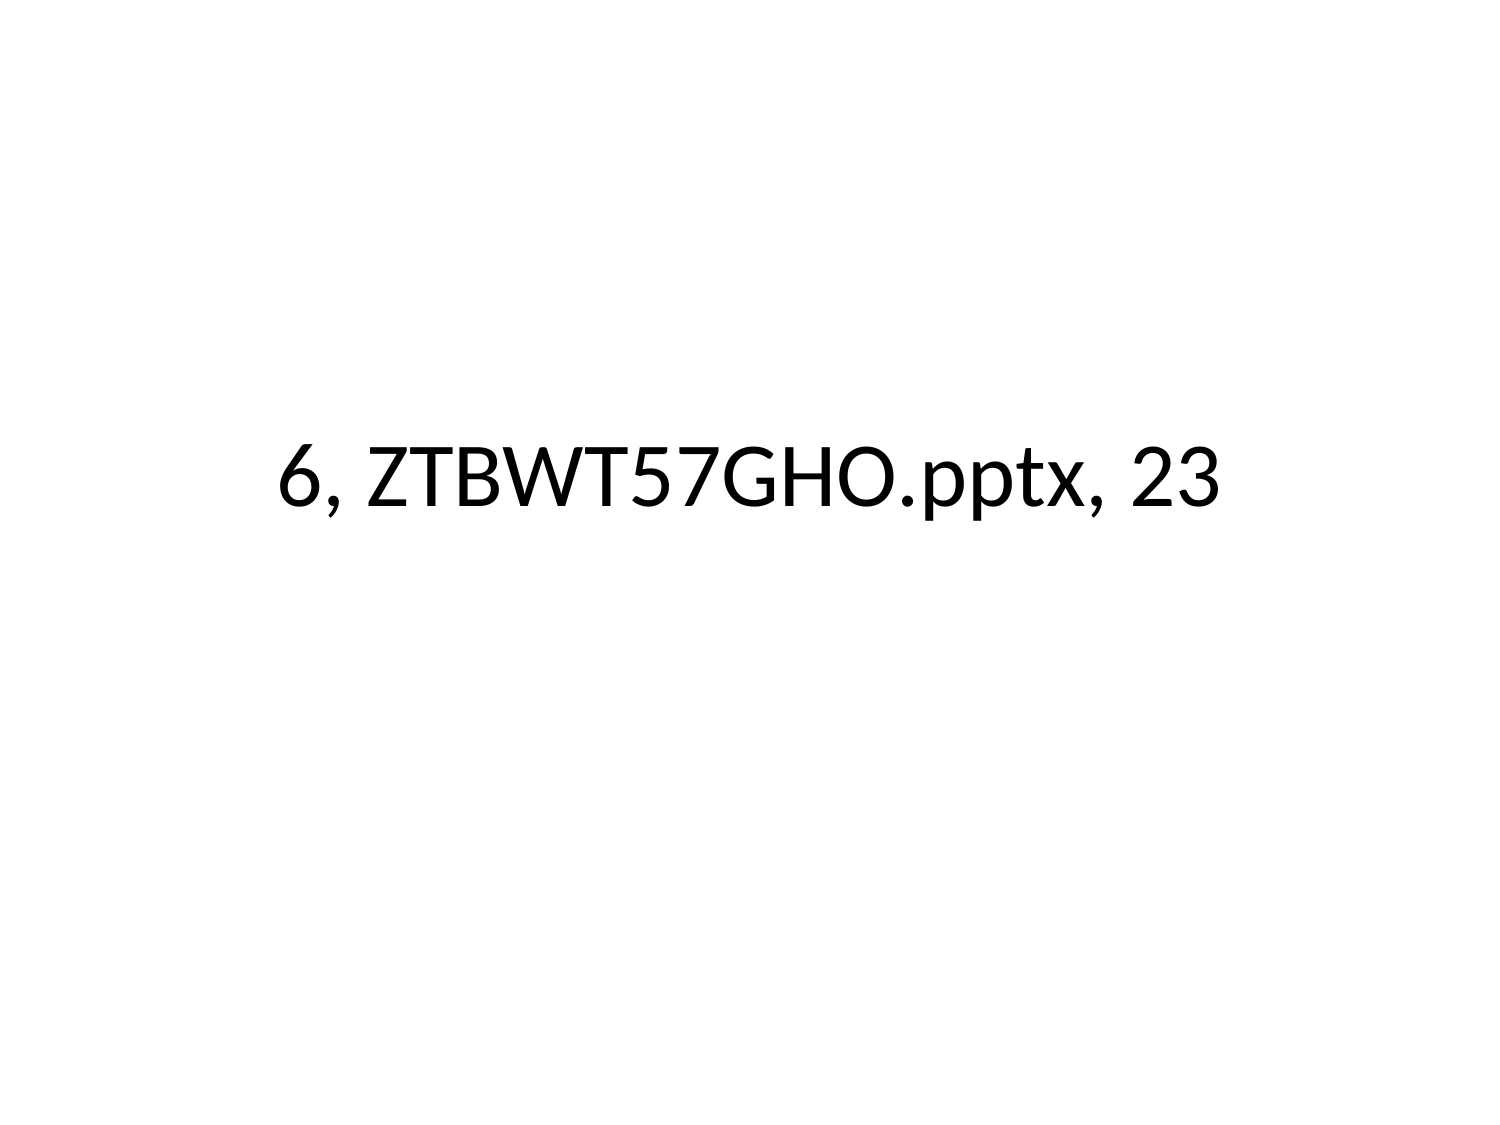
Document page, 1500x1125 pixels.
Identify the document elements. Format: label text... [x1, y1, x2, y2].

title 6, ZTBWT57GHO.pptx, 23 [112, 349, 1388, 591]
